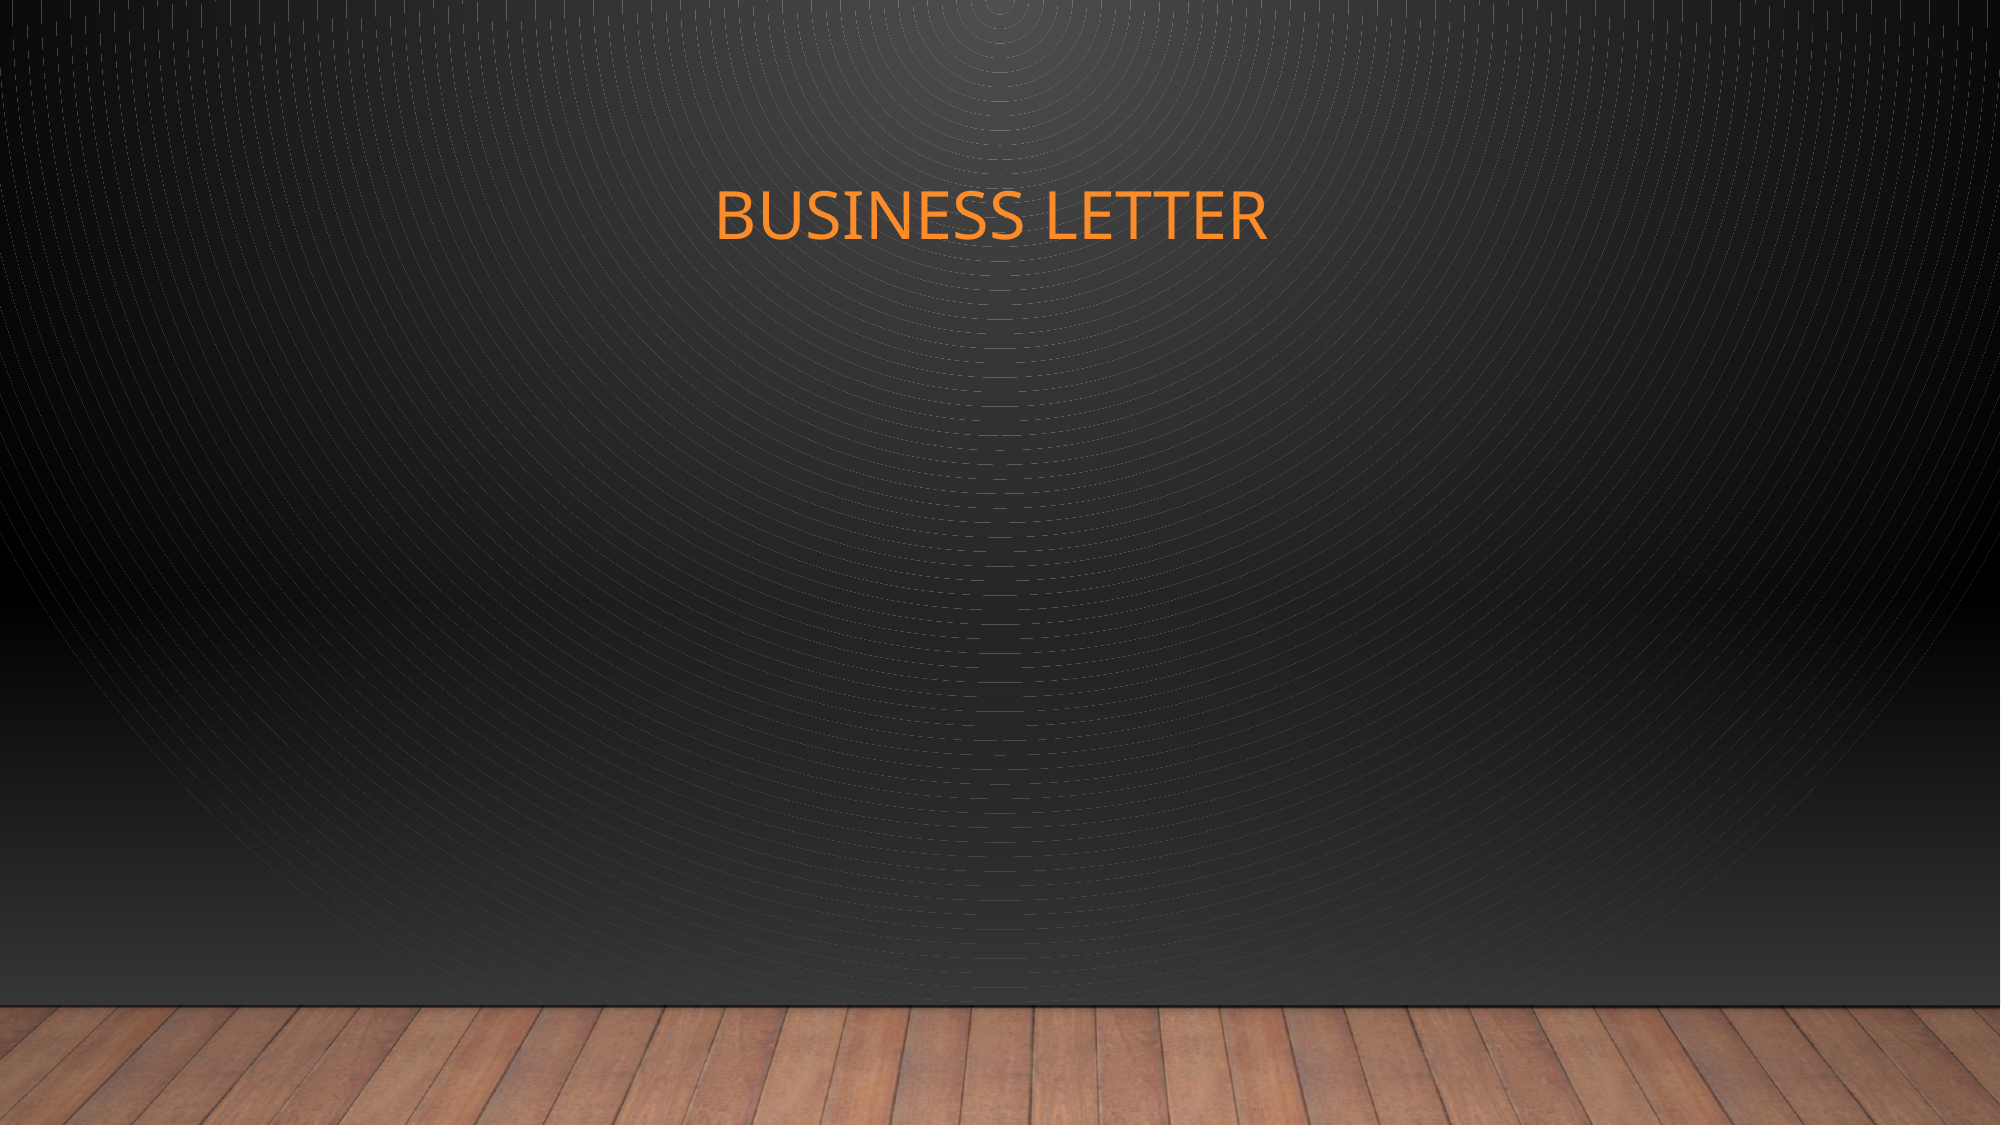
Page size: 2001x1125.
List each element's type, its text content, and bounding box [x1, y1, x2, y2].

picture [0, 1005, 2000, 1125]
title Business Letter [238, 131, 1763, 305]
